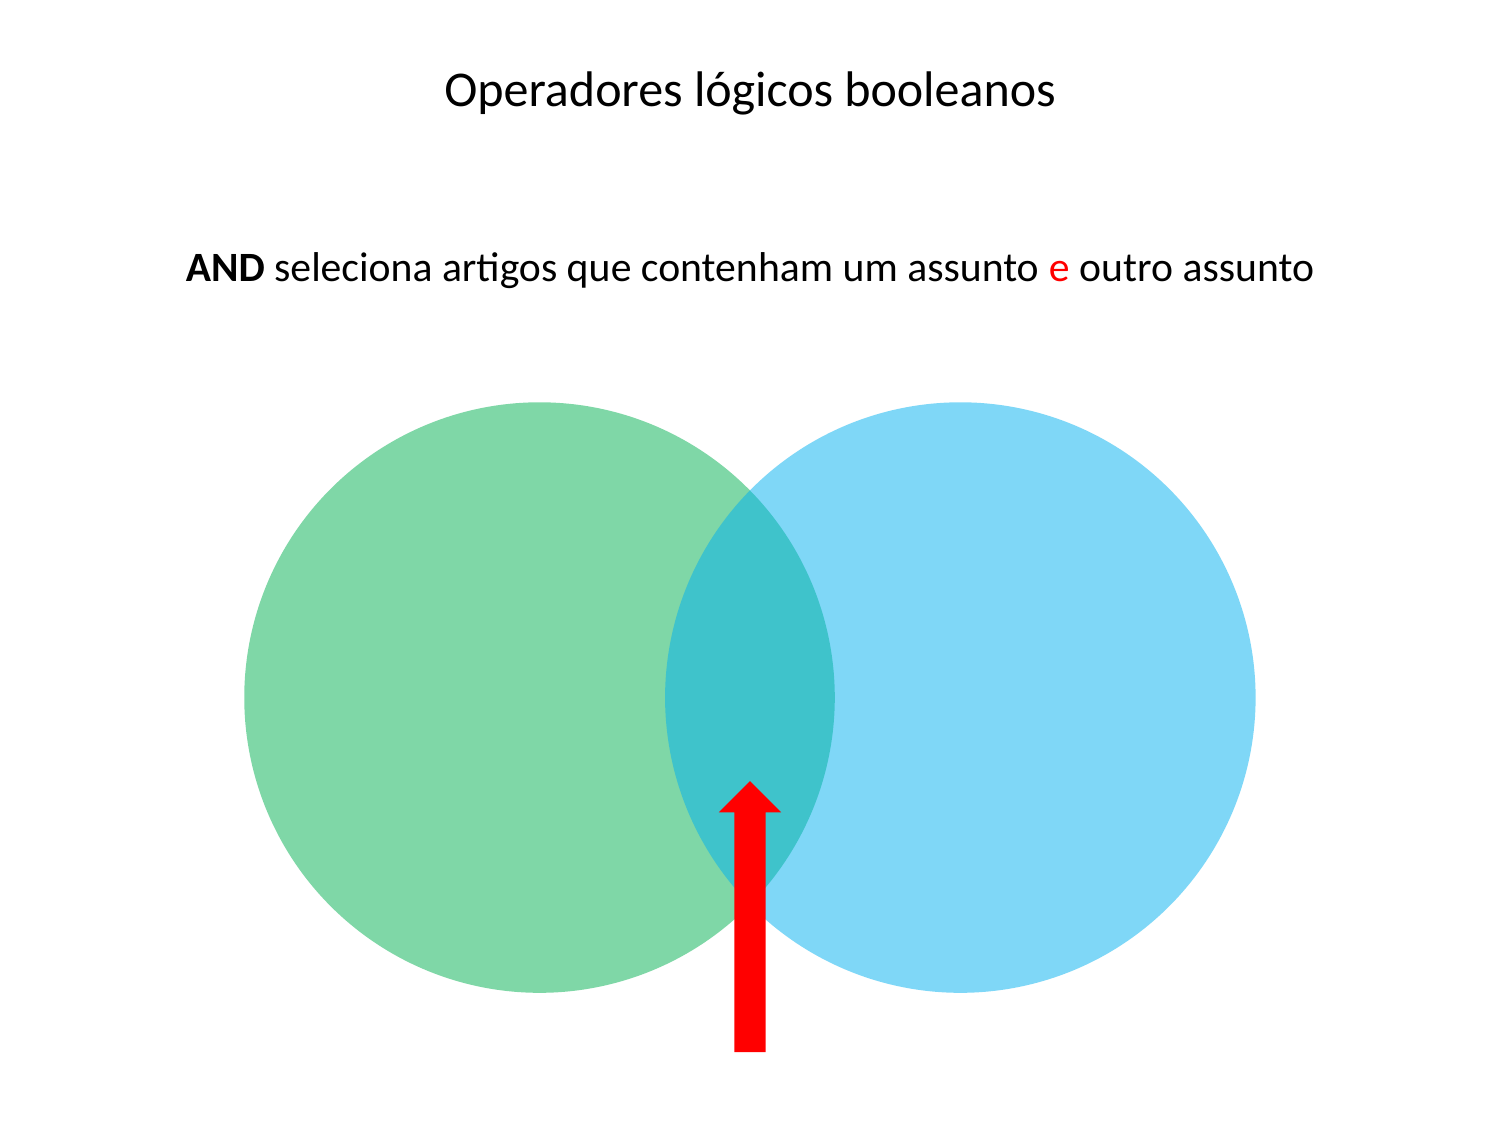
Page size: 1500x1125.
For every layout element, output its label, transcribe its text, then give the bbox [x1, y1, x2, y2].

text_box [244, 402, 1256, 993]
text_box Operadores lógicos booleanos [35, 49, 1465, 125]
text_box [733, 993, 767, 1054]
text_box AND seleciona artigos que contenham um assunto e outro assunto [133, 232, 1367, 298]
